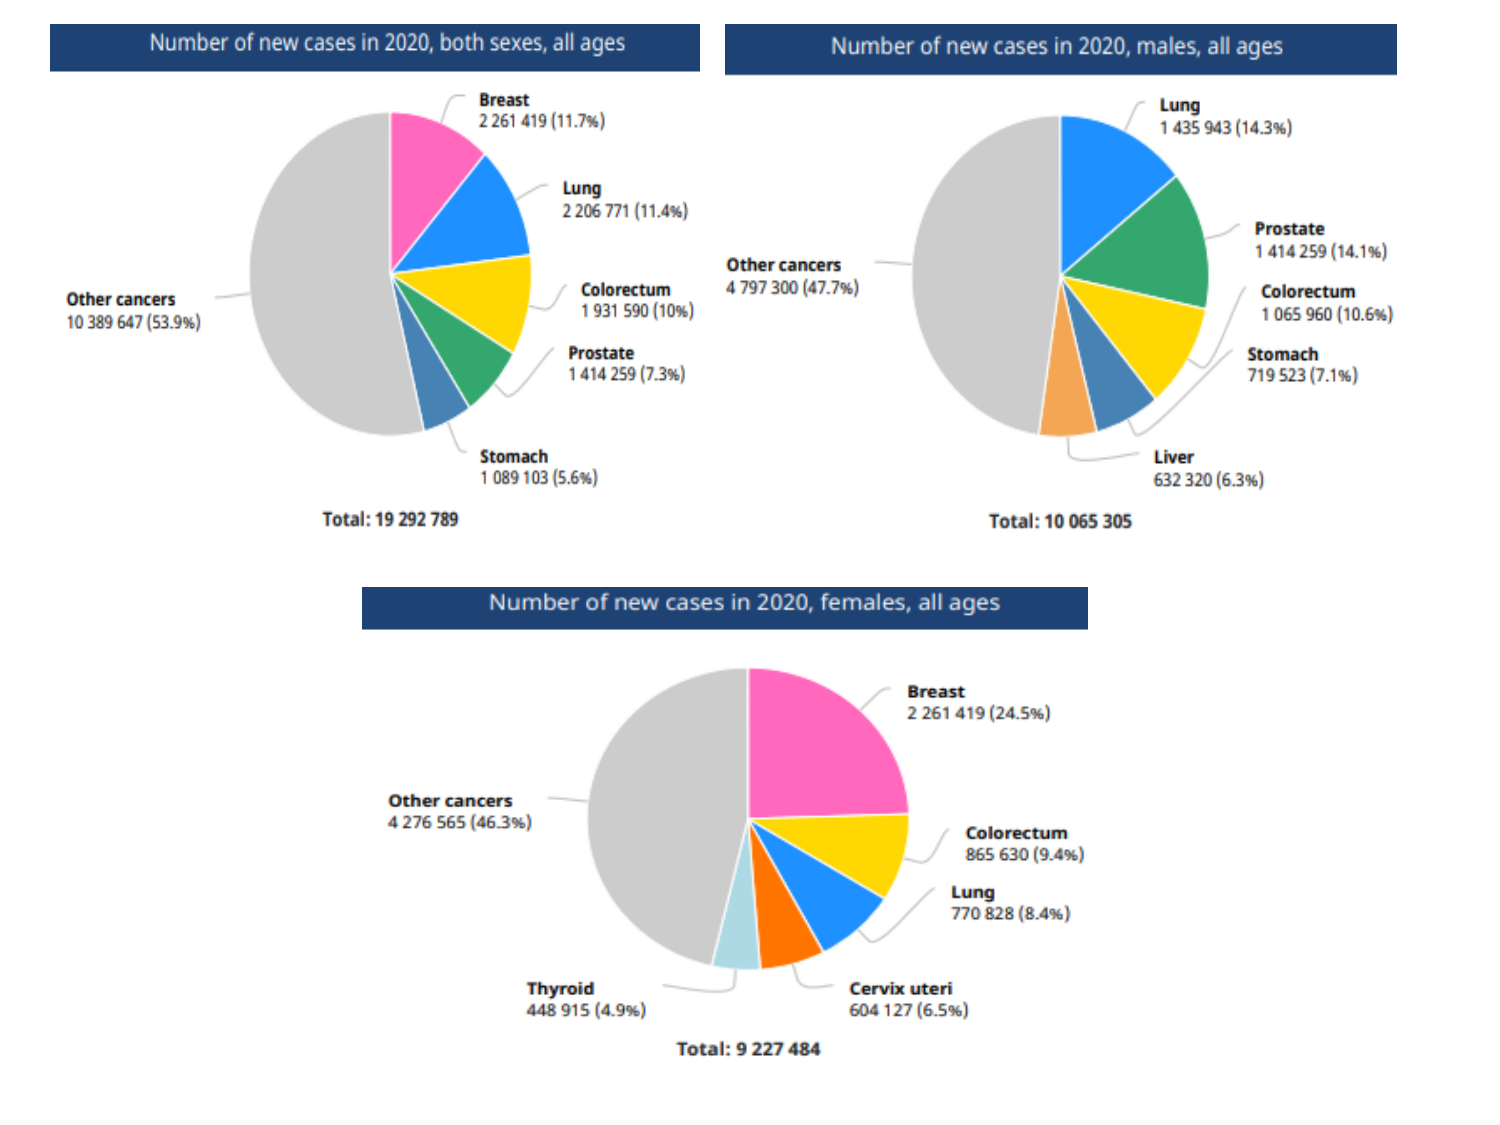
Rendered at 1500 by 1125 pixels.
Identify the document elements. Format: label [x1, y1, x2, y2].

list [49, 24, 701, 538]
picture [724, 24, 1397, 538]
picture [362, 587, 1088, 1063]
